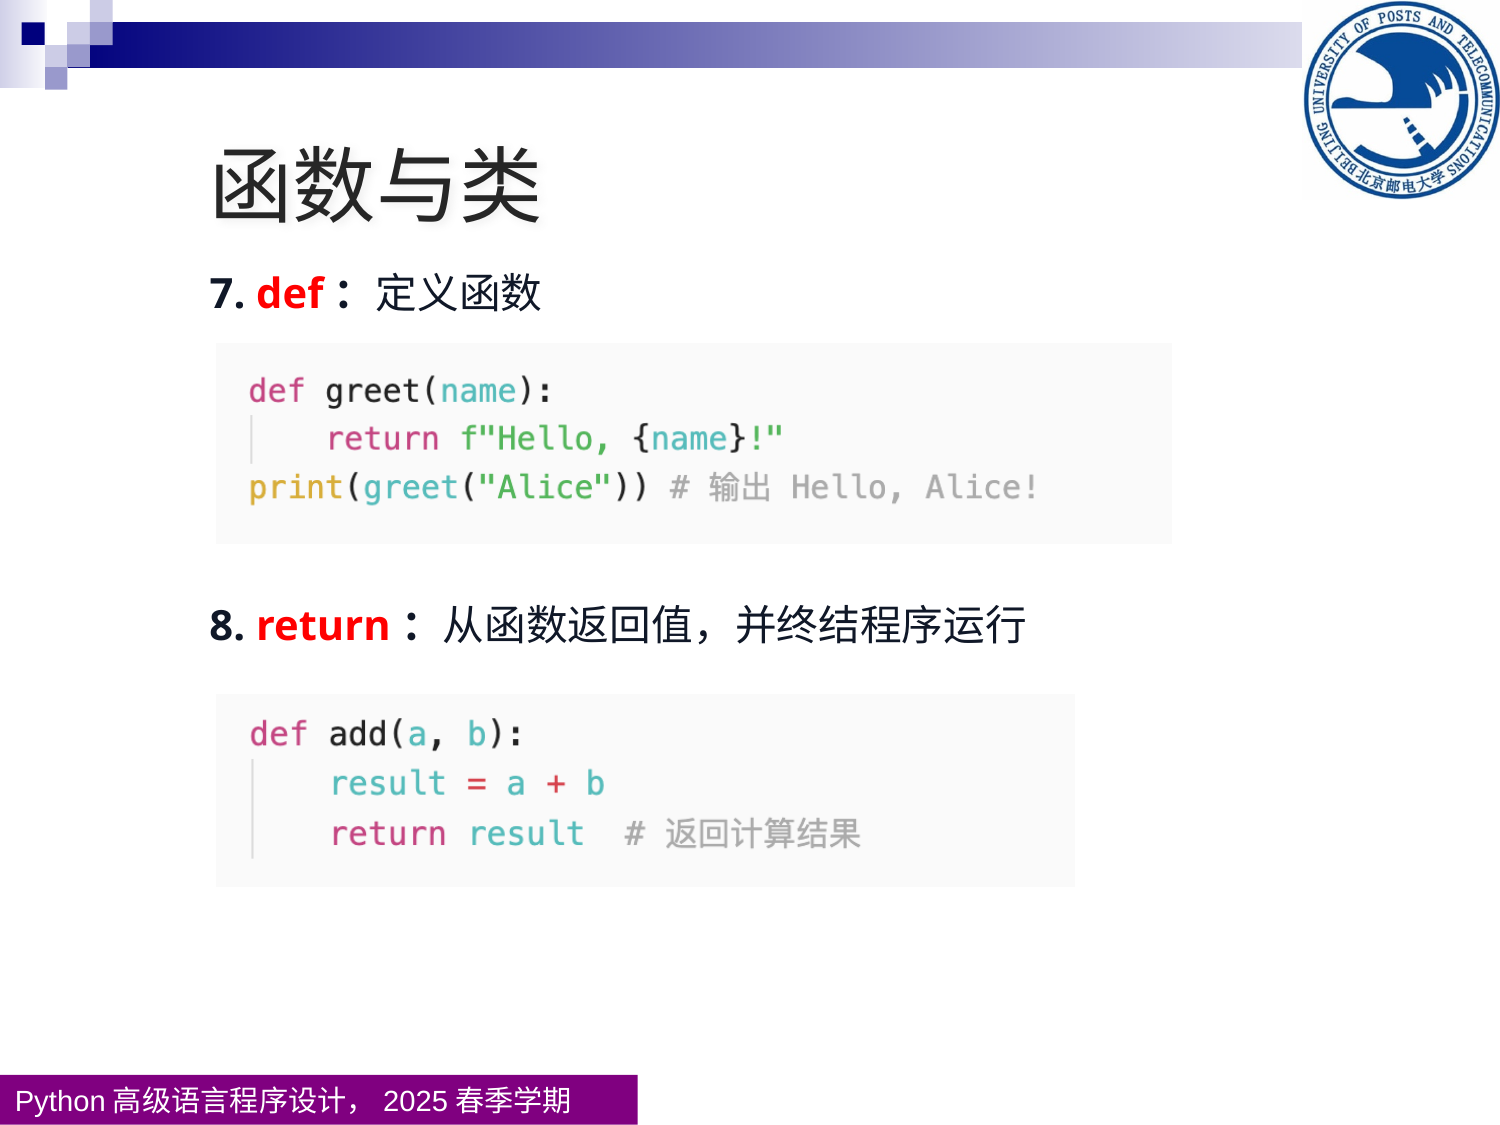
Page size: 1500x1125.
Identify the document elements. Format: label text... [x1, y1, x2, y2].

text_box 7. def：定义函数 [194, 259, 1339, 325]
picture [216, 694, 1075, 887]
text_box 8. return：从函数返回值，并终结程序运行 [194, 591, 1436, 658]
picture [1302, 0, 1500, 200]
picture [216, 343, 1172, 544]
text_box 函数与类 [195, 125, 558, 241]
